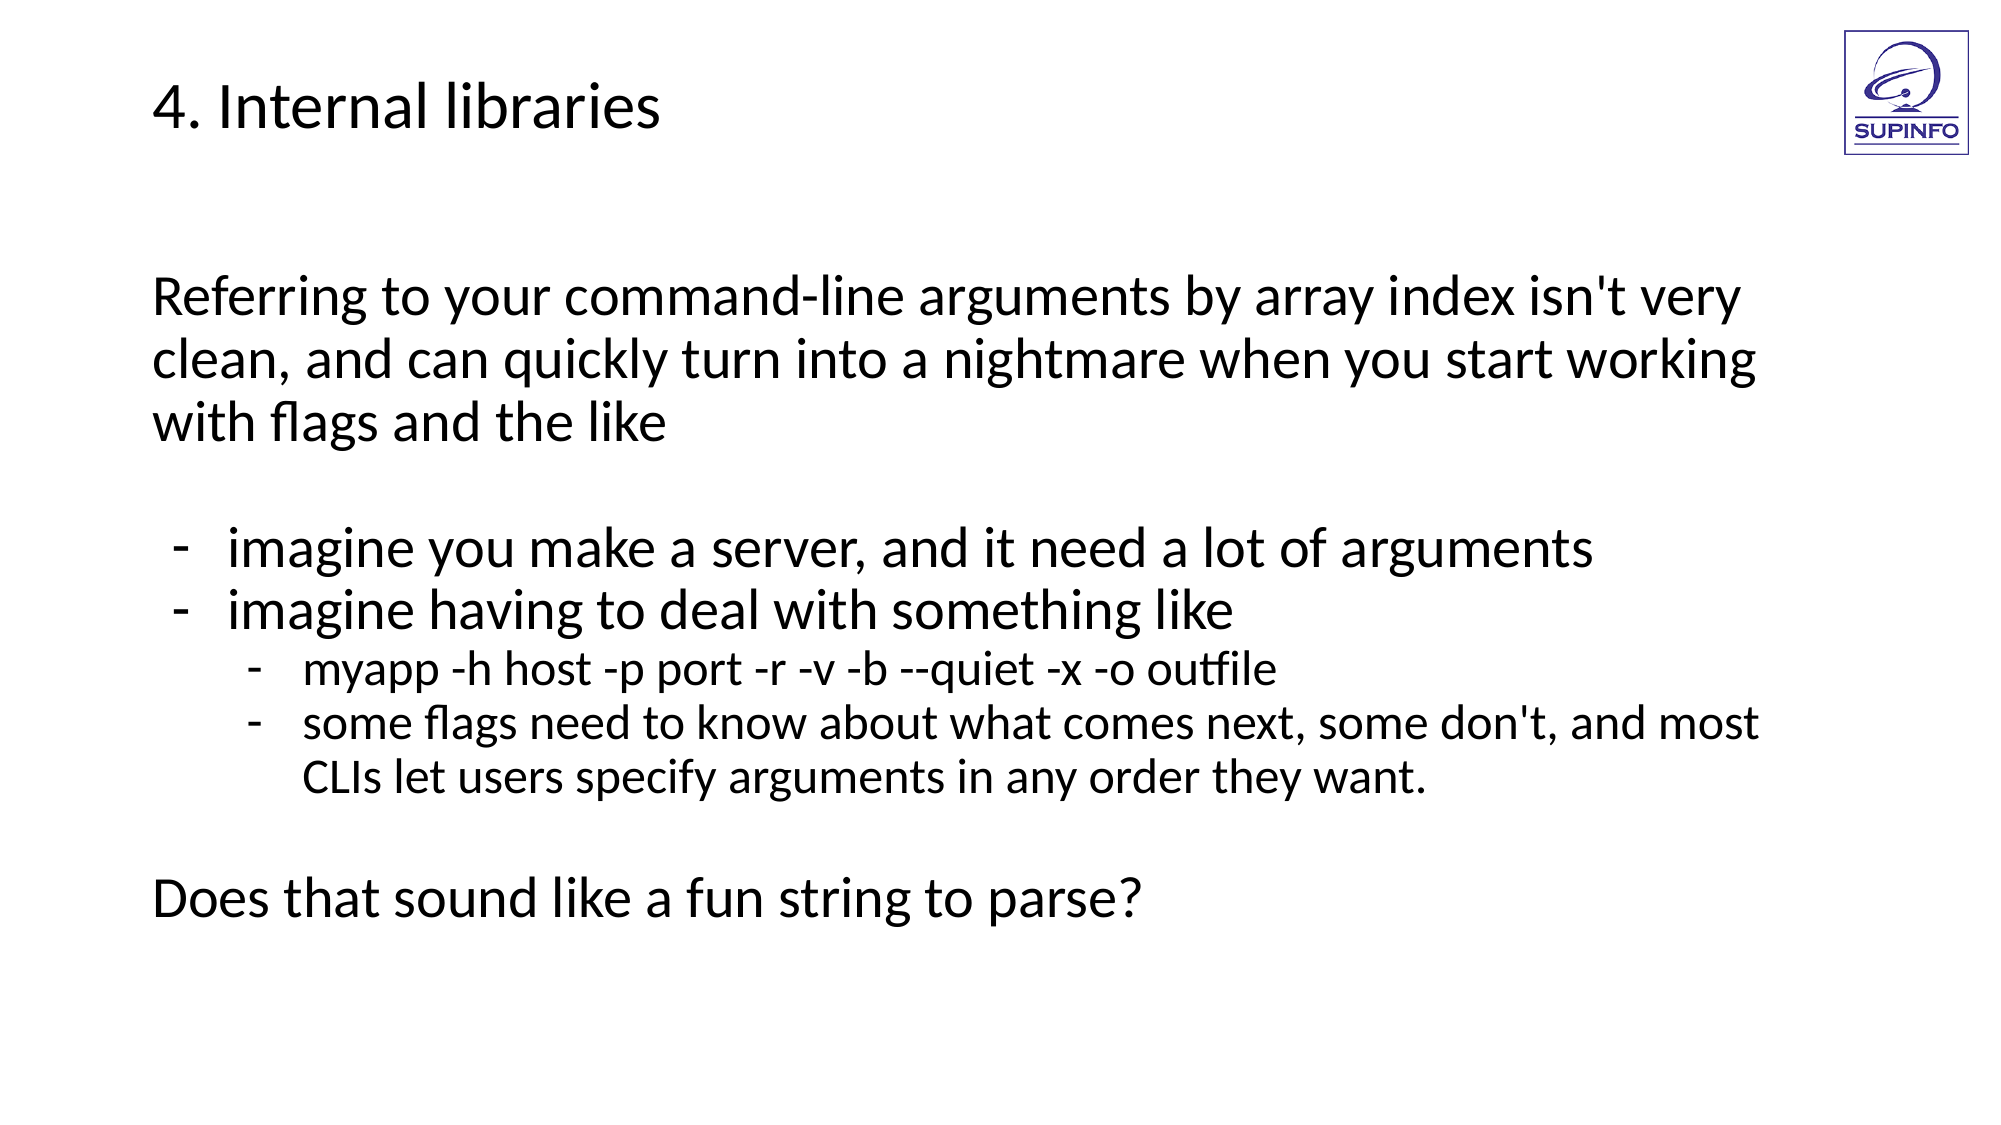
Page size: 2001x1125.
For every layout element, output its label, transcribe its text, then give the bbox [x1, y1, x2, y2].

list Referring to your command-line arguments by array index isn't very clean, and can quickly turn into a nightmare when you start working with flags and the like imagine you make a server, and it need a lot of arguments imagine having to deal with something like myapp -h host -p port -r -v -b --quiet -x -o outfile some flags need to know about what comes next, some don't, and most CLIs let users specify arguments in any order they want. Does that sound like a fun string to parse? [137, 257, 1863, 1014]
list 4. Internal libraries [137, 63, 1862, 157]
picture [1844, 30, 1969, 155]
